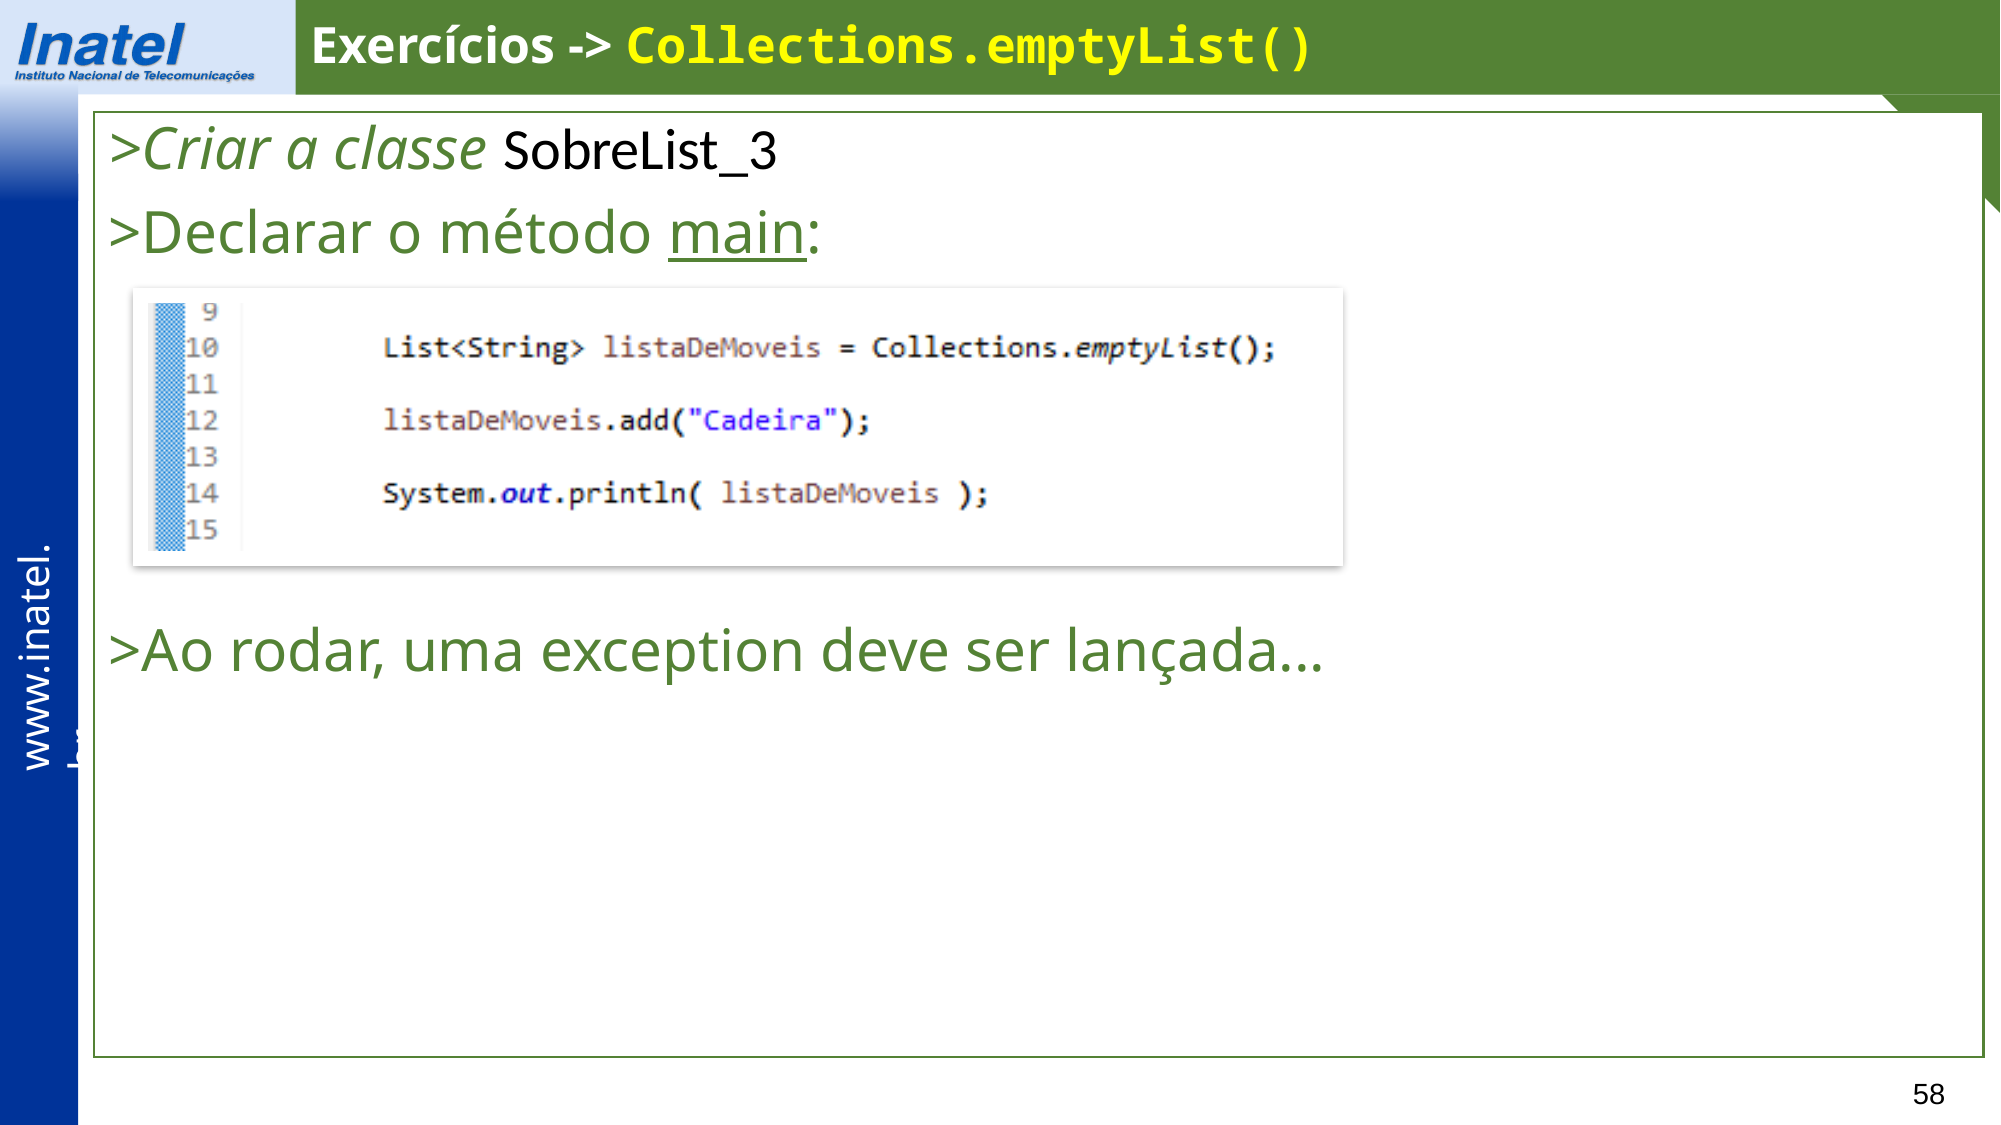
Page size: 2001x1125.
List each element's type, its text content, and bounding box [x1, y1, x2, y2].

picture [12, 20, 258, 85]
text_box [1879, 93, 2000, 215]
picture [147, 302, 1329, 552]
text_box Exercícios -> Collections.emptyList() [295, 0, 2000, 96]
text_box >Criar a classe SobreList_3 >Declarar o método main: >Ao rodar, uma exception deve ser lançada... [93, 111, 1985, 1058]
